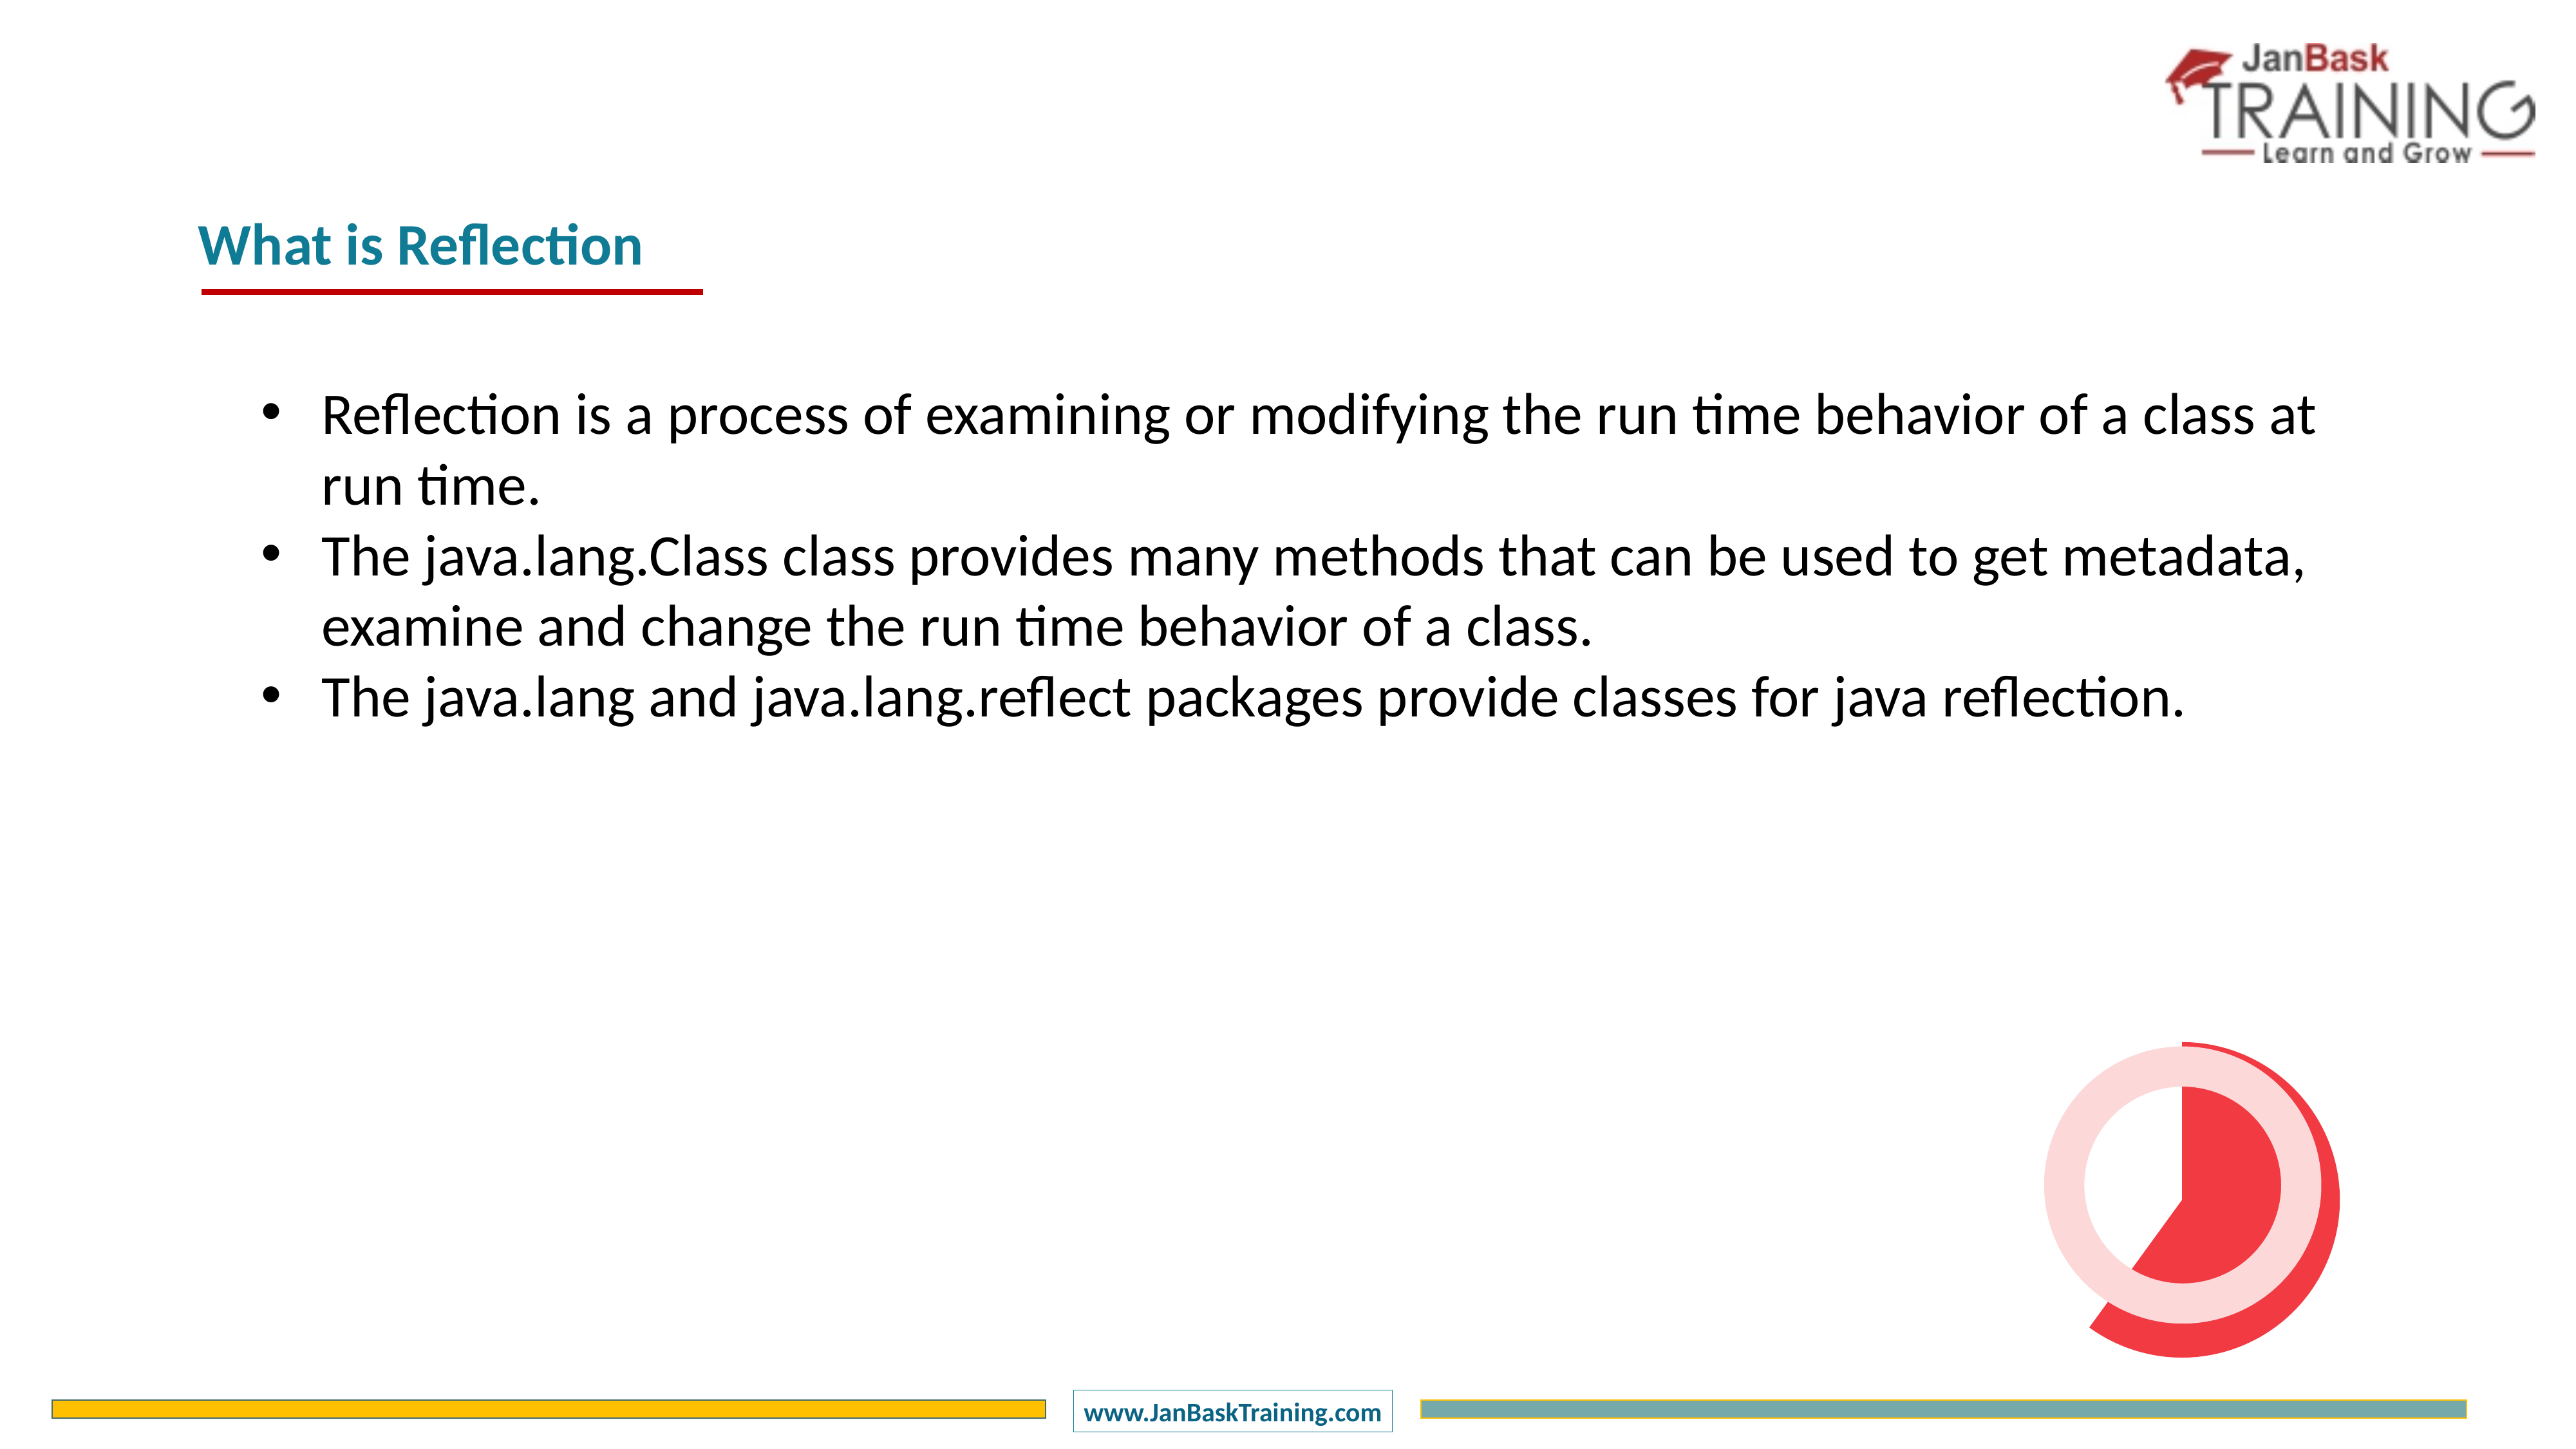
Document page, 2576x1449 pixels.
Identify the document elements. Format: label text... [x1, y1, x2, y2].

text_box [2022, 1040, 2342, 1360]
text_box Reflection is a process of examining or modifying the run time behavior of a class at run time. The java.lang.Class class provides many methods that can be used to get metadata, examine and change the run time behavior of a class. The java.lang and java.lang.reflect packages provide classes for java reflection. [256, 370, 2367, 734]
picture [2165, 43, 2535, 163]
text_box What is Reflection [193, 201, 2000, 282]
